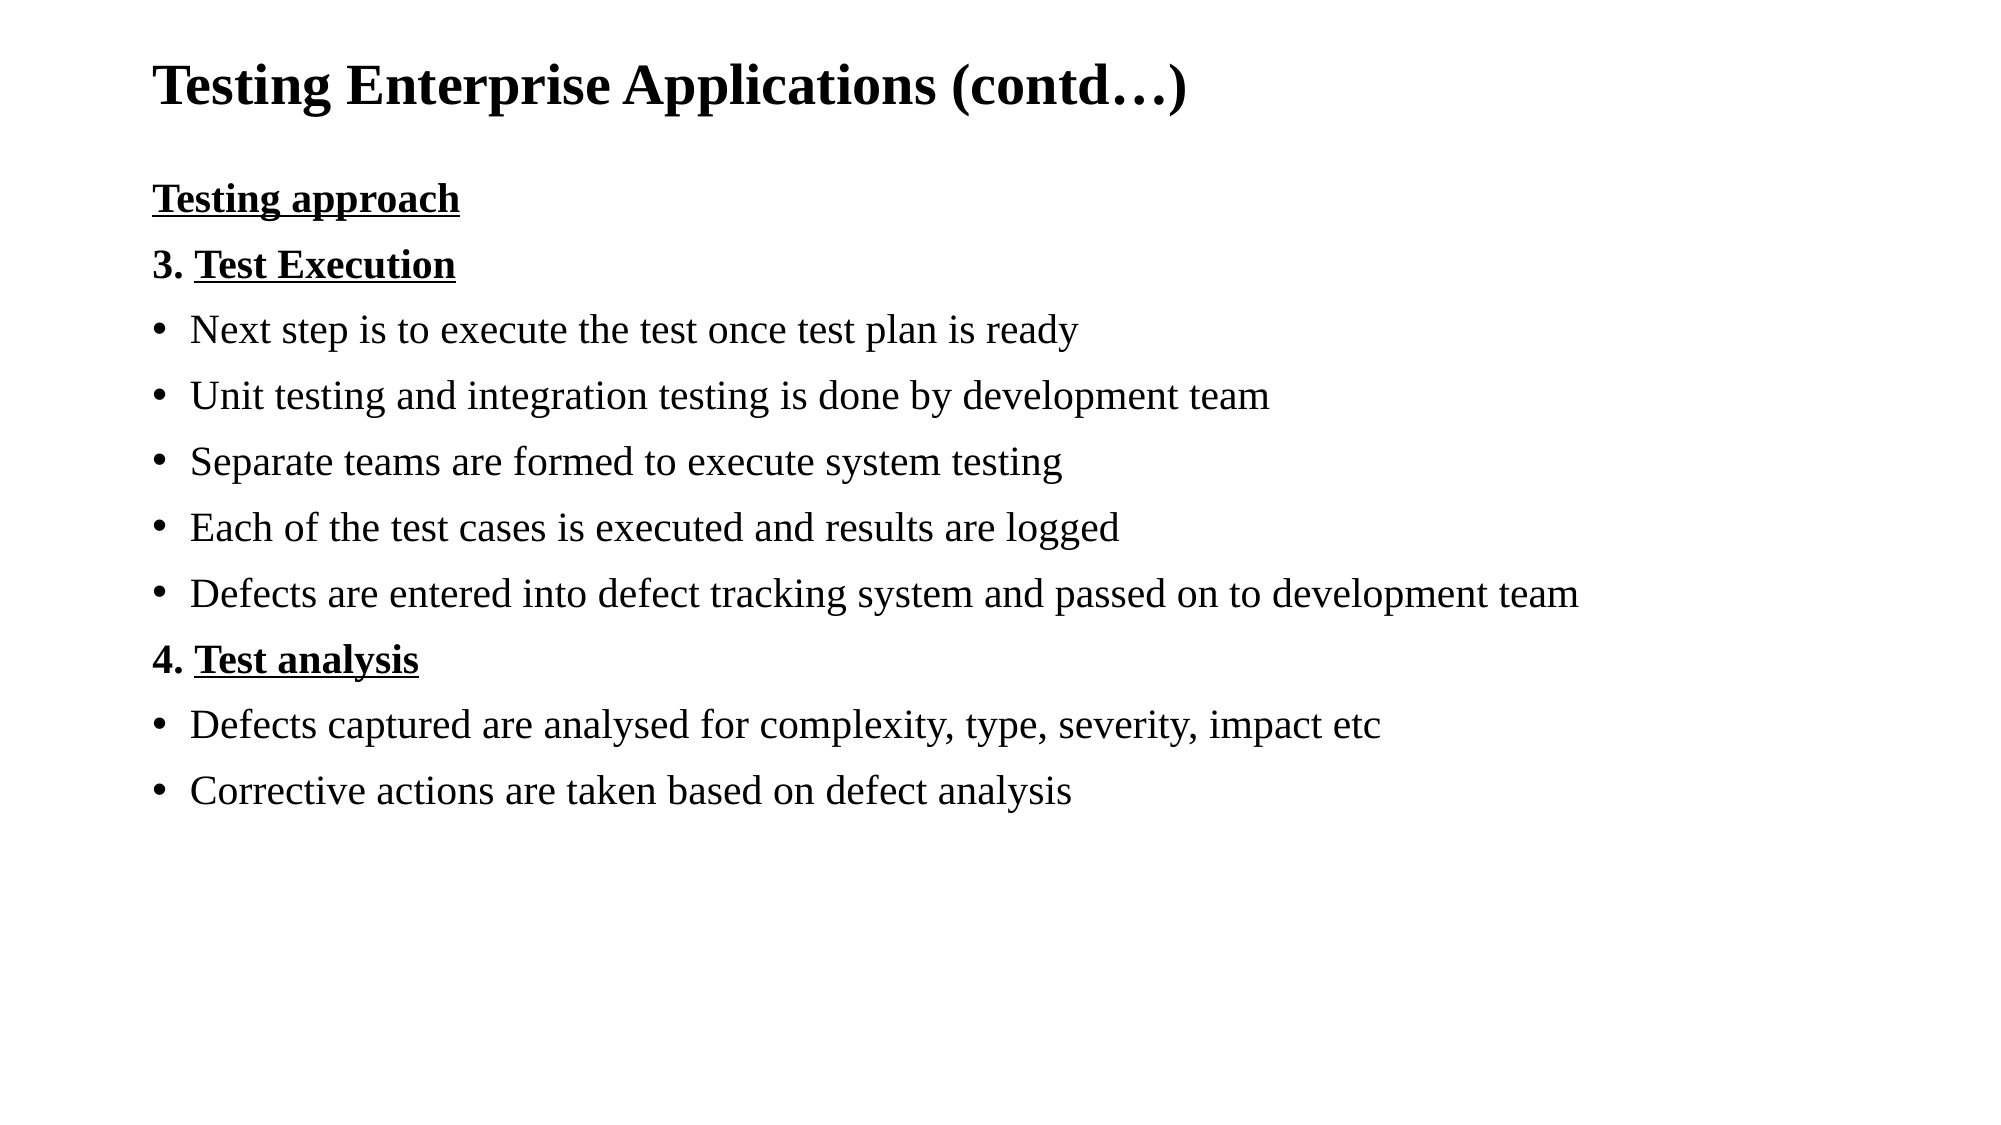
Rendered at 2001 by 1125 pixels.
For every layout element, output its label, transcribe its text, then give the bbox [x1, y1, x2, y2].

title Testing Enterprise Applications (contd…) [137, 39, 1863, 132]
list Testing approach 3. Test Execution Next step is to execute the test once test plan is ready Unit testing and integration testing is done by development team Separate teams are formed to execute system testing Each of the test cases is executed and results are logged Defects are entered into defect tracking system and passed on to development team 4. Test analysis Defects captured are analysed for complexity, type, severity, impact etc Corrective actions are taken based on defect analysis [137, 168, 1863, 1014]
